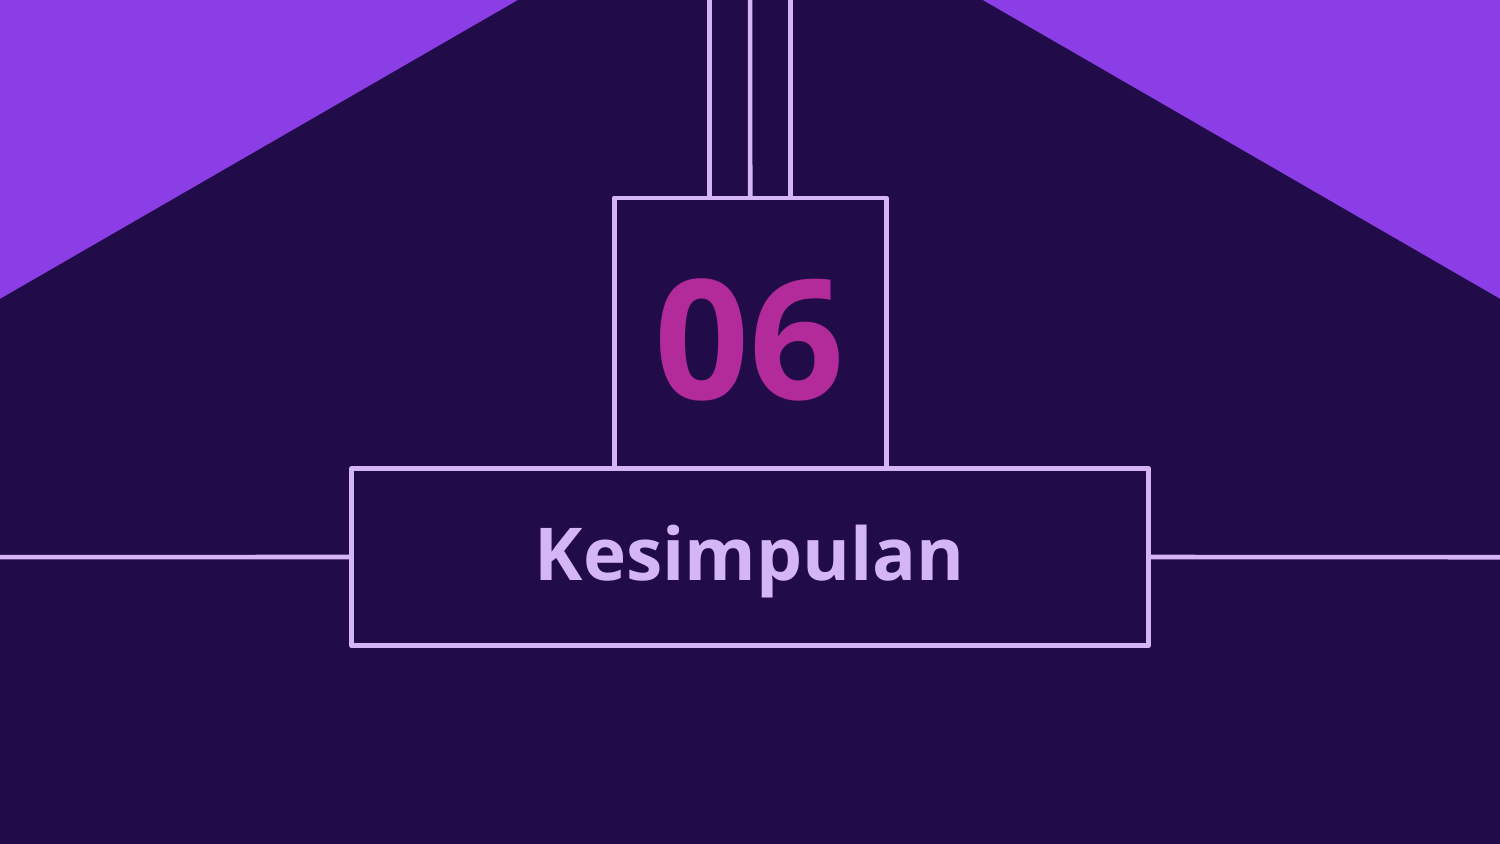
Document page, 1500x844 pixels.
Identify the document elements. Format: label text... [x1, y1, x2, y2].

title Kesimpulan [349, 466, 1151, 648]
title 06 [612, 196, 889, 471]
